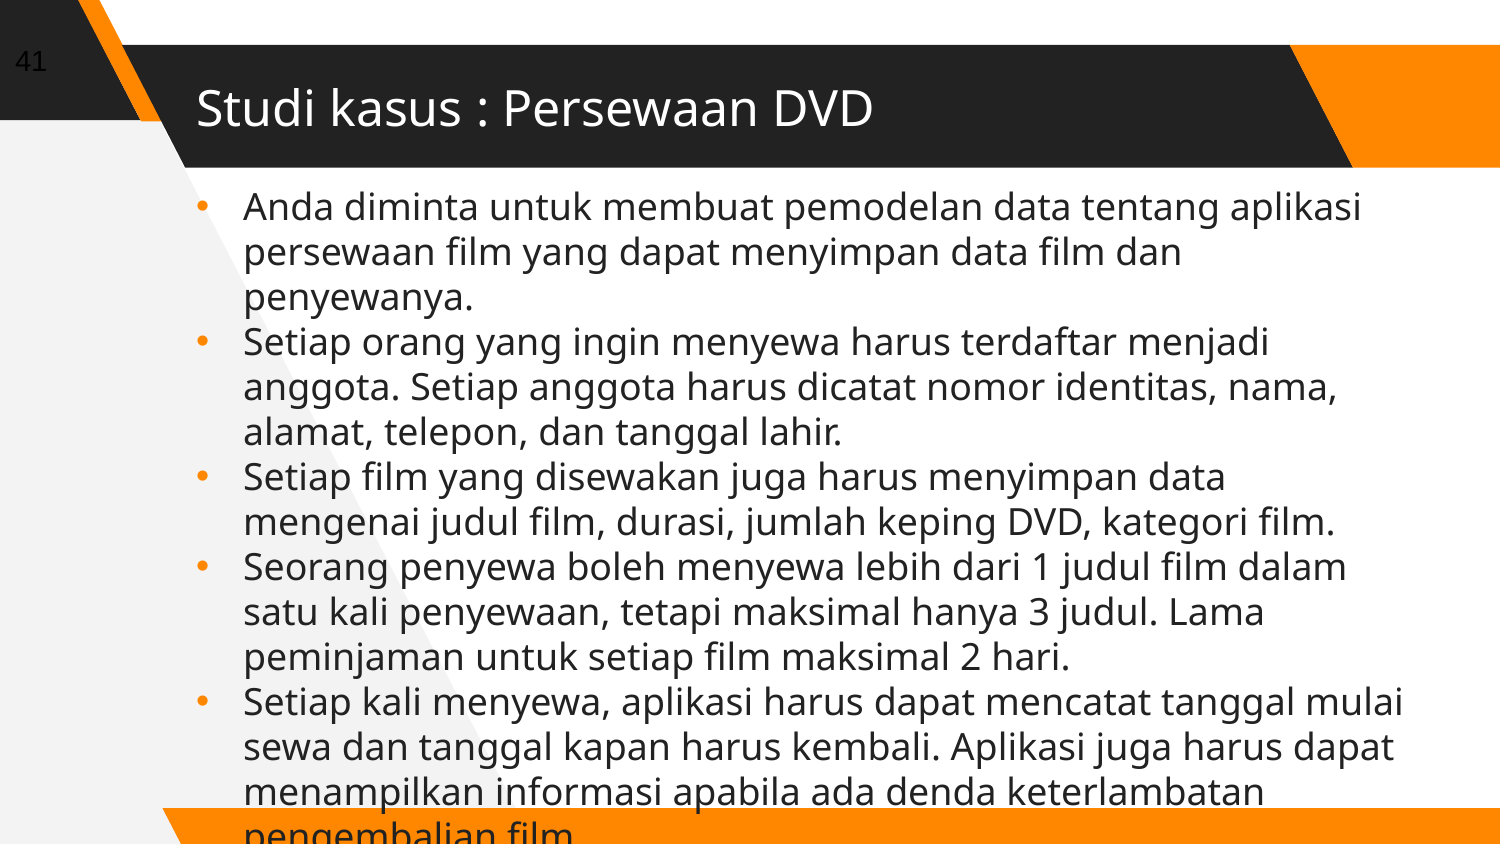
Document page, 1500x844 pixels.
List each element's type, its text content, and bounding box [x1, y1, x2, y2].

title Studi kasus : Persewaan DVD [181, 45, 1285, 168]
list Anda diminta untuk membuat pemodelan data tentang aplikasi persewaan film yang dapat menyimpan data film dan penyewanya. Setiap orang yang ingin menyewa harus terdaftar menjadi anggota. Setiap anggota harus dicatat nomor identitas, nama, alamat, telepon, dan tanggal lahir. Setiap film yang disewakan juga harus menyimpan data mengenai judul film, durasi, jumlah keping DVD, kategori film. Seorang penyewa boleh menyewa lebih dari 1 judul film dalam satu kali penyewaan, tetapi maksimal hanya 3 judul. Lama peminjaman untuk setiap film maksimal 2 hari. Setiap kali menyewa, aplikasi harus dapat mencatat tanggal mulai sewa dan tanggal kapan harus kembali. Aplikasi juga harus dapat menampilkan informasi apabila ada denda keterlambatan pengembalian film. [181, 168, 1425, 767]
slide_number 41 [0, 0, 98, 121]
